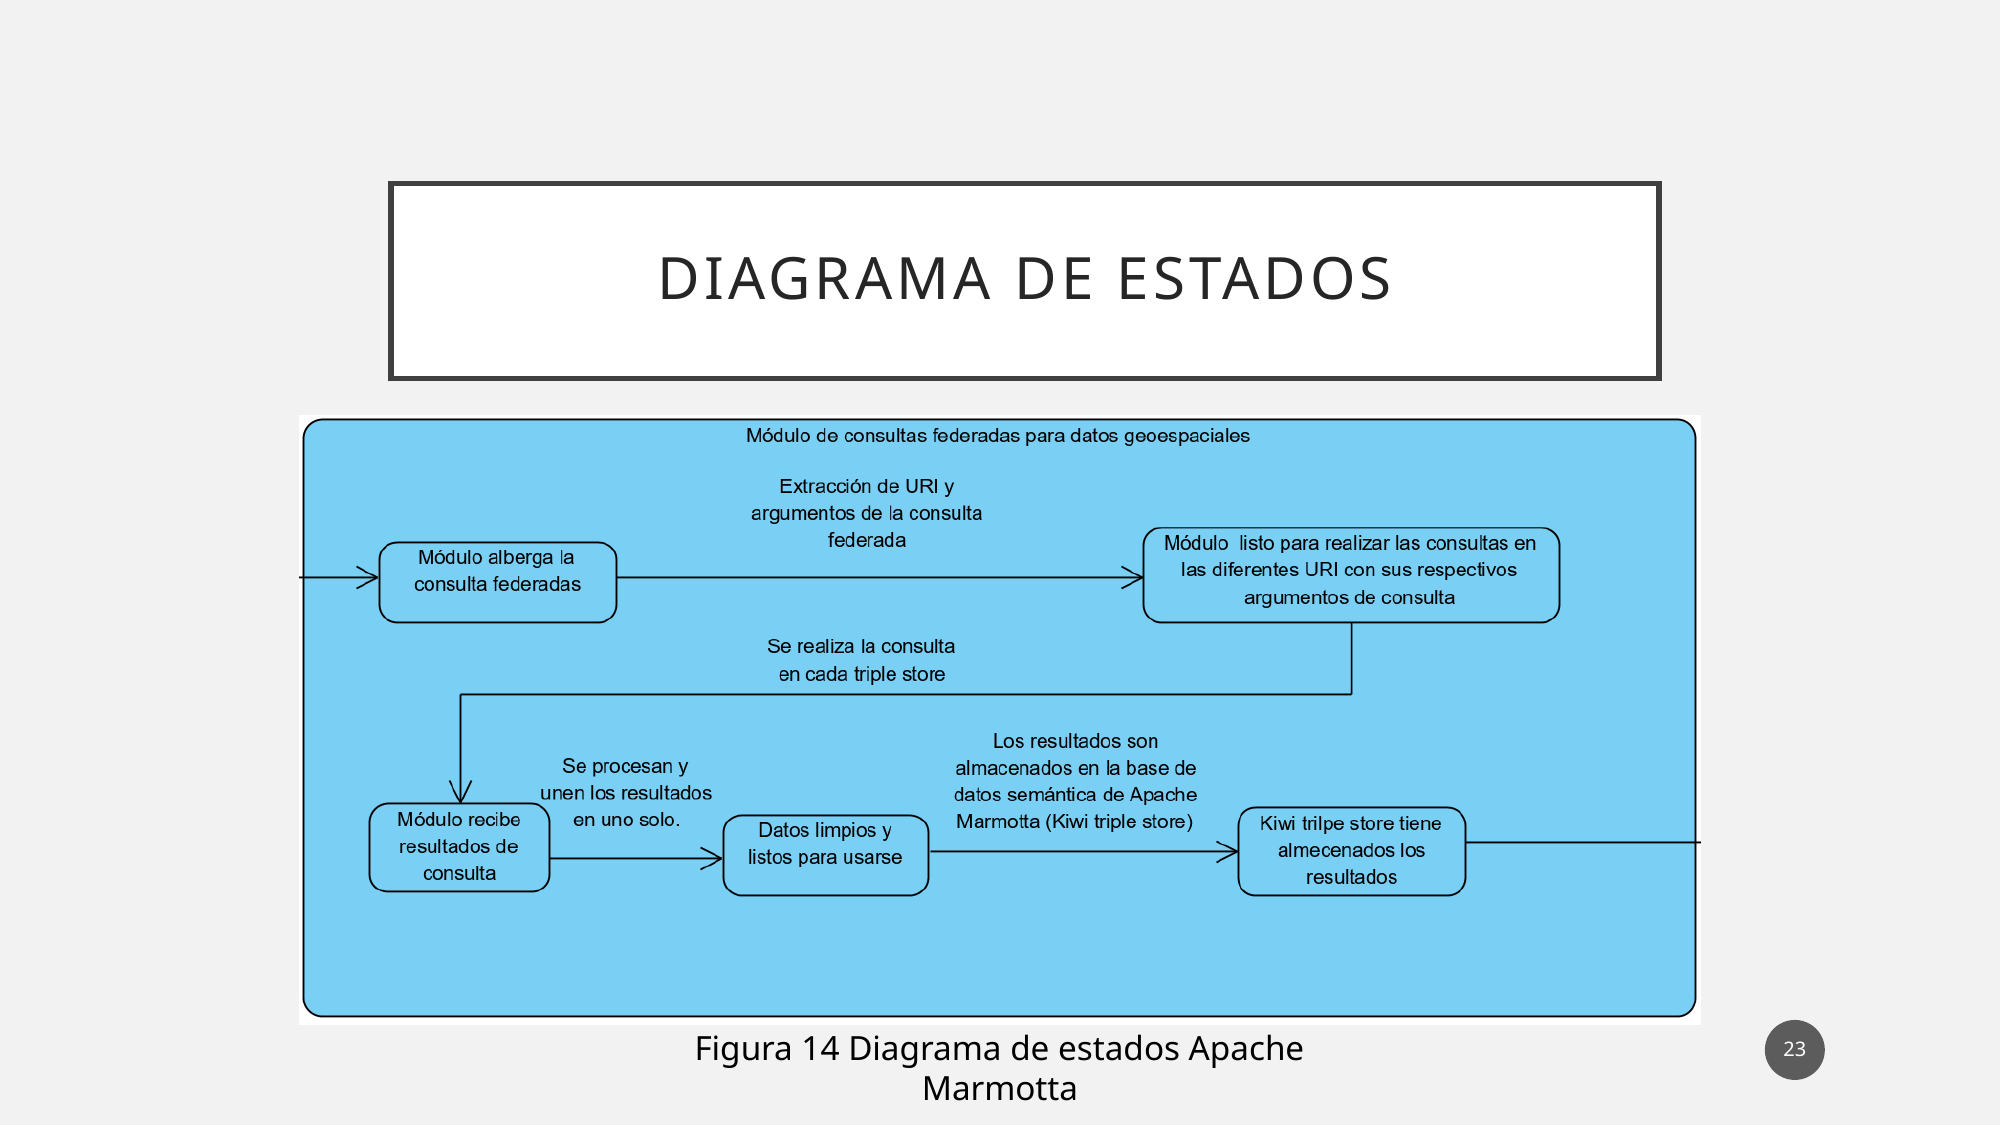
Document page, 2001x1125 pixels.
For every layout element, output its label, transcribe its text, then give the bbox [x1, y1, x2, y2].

slide_number 23 [1764, 1019, 1825, 1080]
text_box Figura 14 Diagrama de estados Apache Marmotta [635, 1025, 1365, 1115]
text_box Diagrama de estados [391, 183, 1659, 379]
picture [299, 415, 1701, 1025]
